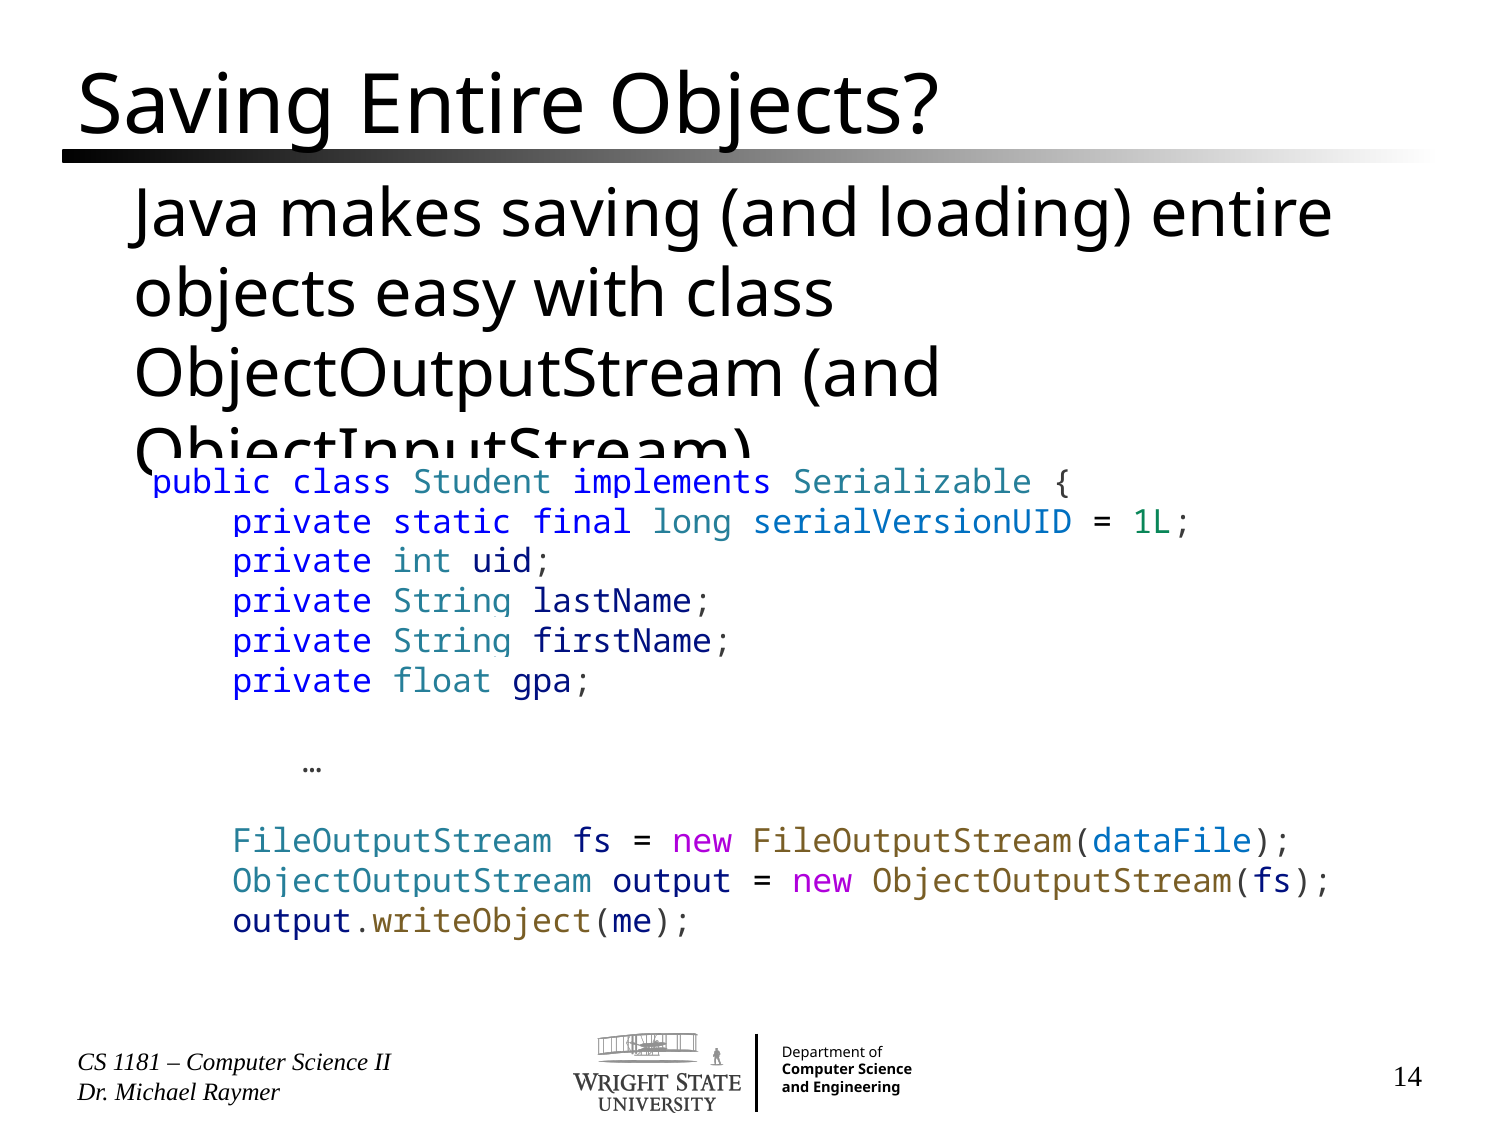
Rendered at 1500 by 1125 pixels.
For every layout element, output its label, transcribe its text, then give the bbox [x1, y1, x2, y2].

slide_number 14 [1125, 1037, 1438, 1113]
picture [573, 1033, 741, 1113]
text_box public class Student implements Serializable { private static final long serialVersionUID = 1L; private int uid; private String lastName; private String firstName; private float gpa; … FileOutputStream fs = new FileOutputStream(dataFile); ObjectOutputStream output = new ObjectOutputStream(fs); output.writeObject(me); [137, 452, 1350, 987]
list Java makes saving (and loading) entire objects easy with class ObjectOutputStream (and ObjectInputStream). [62, 162, 1438, 1000]
title Saving Entire Objects? [62, 50, 1438, 150]
footer CS 1181 – Computer Science II Dr. Michael Raymer [62, 1037, 438, 1113]
